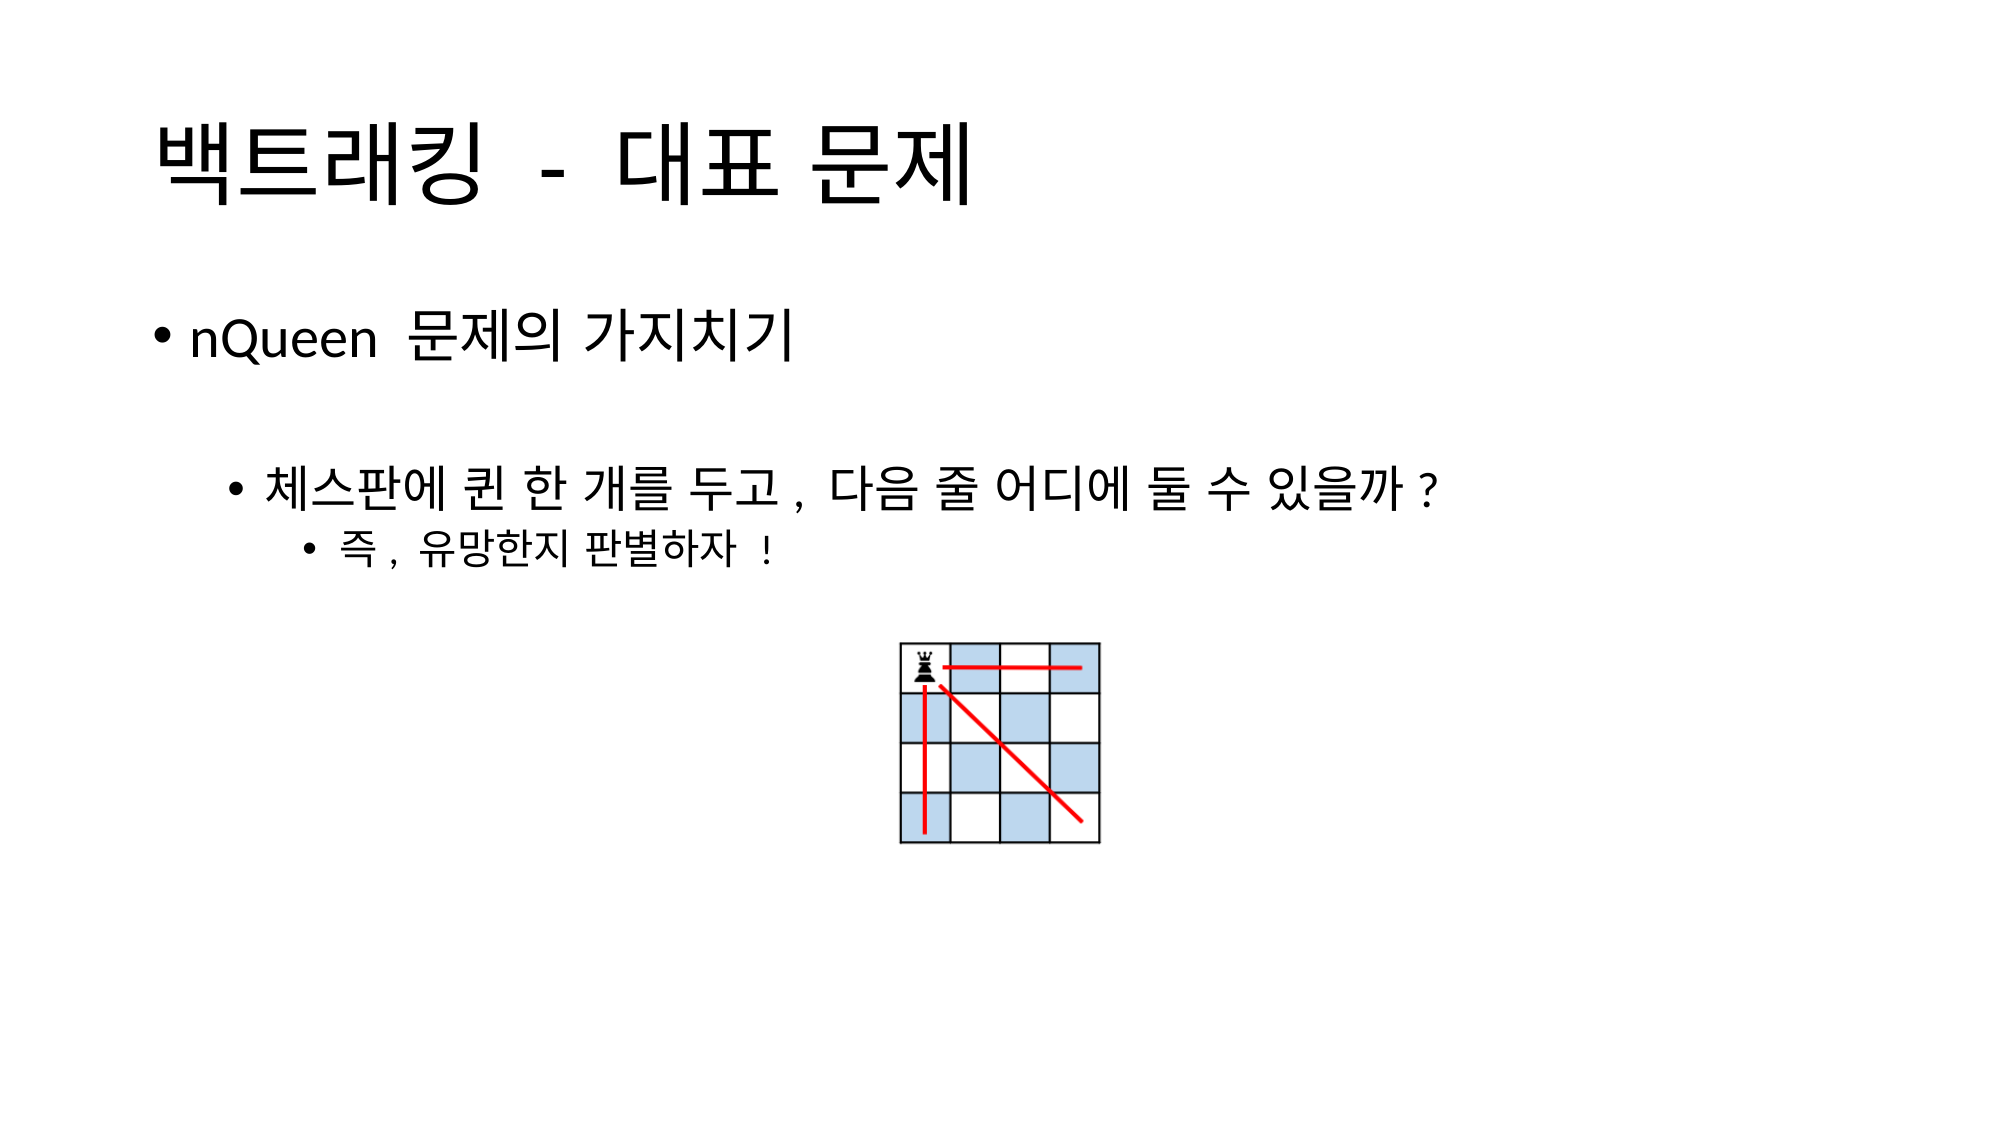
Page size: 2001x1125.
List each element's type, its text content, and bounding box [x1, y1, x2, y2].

list nQueen 문제의 가지치기 체스판에 퀸 한 개를 두고, 다음 줄 어디에 둘 수 있을까? 즉, 유망한지 판별하자 ! [137, 299, 1863, 1014]
picture [881, 632, 1119, 864]
title 백트래킹 - 대표 문제 [137, 59, 1863, 278]
